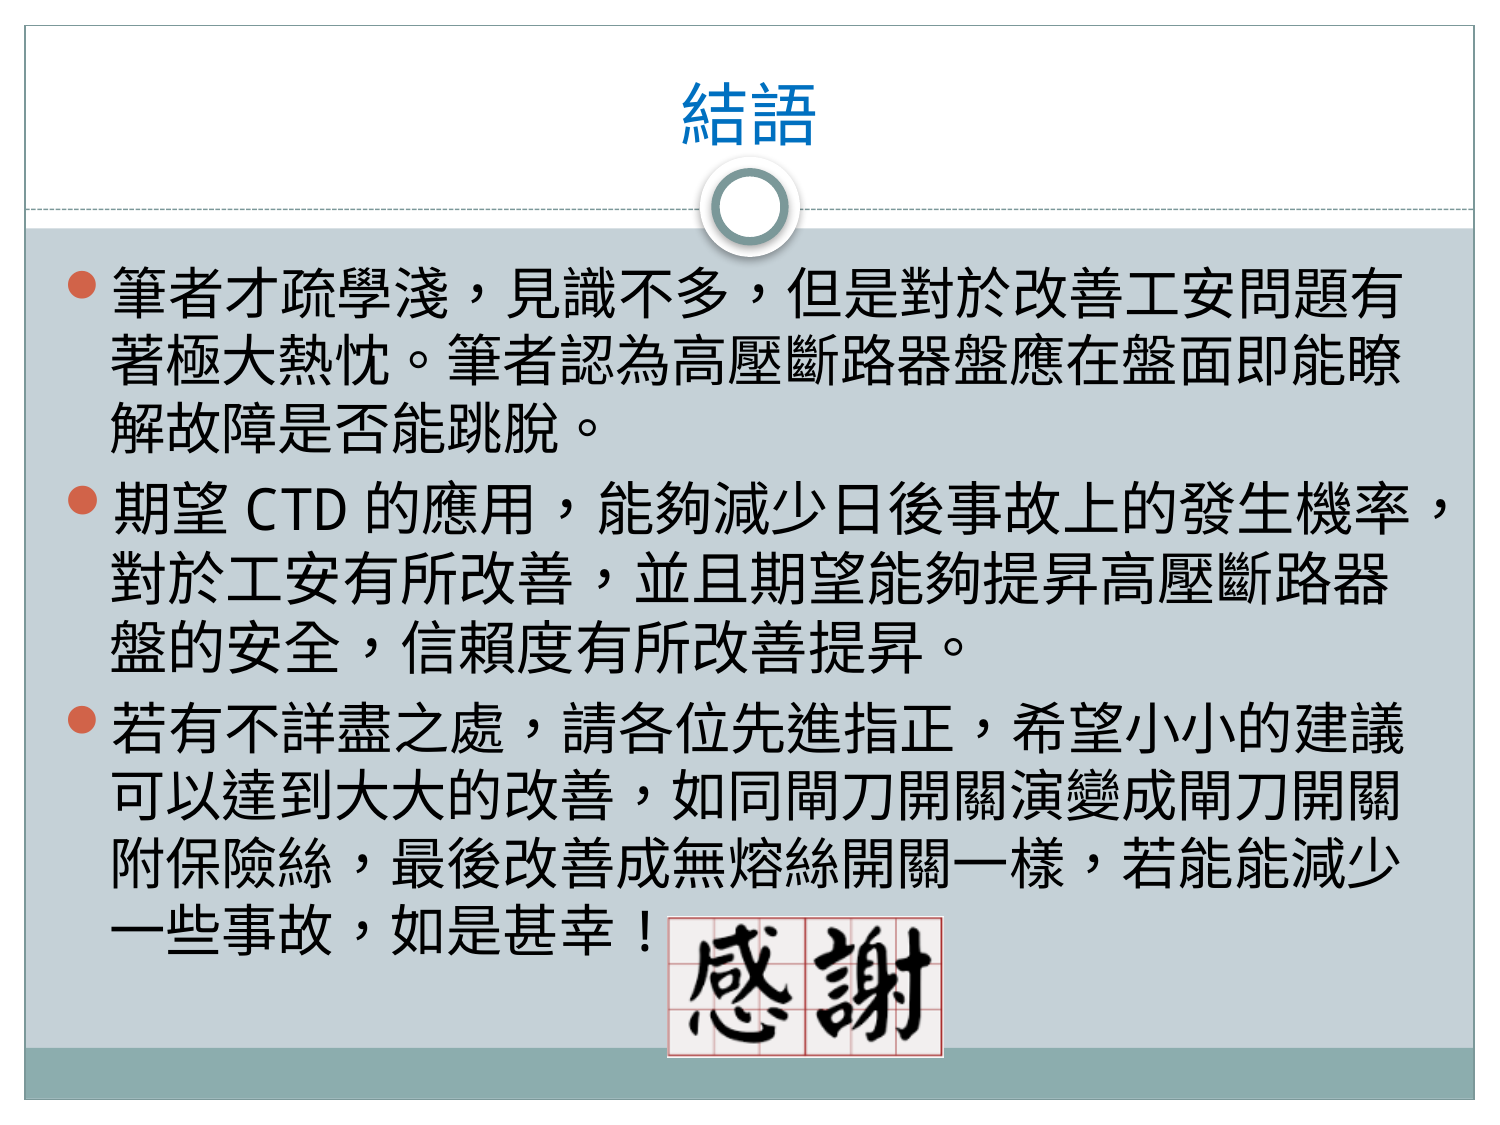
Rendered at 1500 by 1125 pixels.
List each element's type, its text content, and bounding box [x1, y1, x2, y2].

title 結語 [49, 37, 1450, 162]
picture [667, 916, 945, 1058]
list 筆者才疏學淺，見識不多，但是對於改善工安問題有著極大熱忱。筆者認為高壓斷路器盤應在盤面即能瞭解故障是否能跳脫。 期望CTD的應用，能夠減少日後事故上的發生機率，對於工安有所改善，並且期望能夠提昇高壓斷路器盤的安全，信賴度有所改善提昇。 若有不詳盡之處，請各位先進指正，希望小小的建議可以達到大大的改善，如同閘刀開關演變成閘刀開關附保險絲，最後改善成無熔絲開關一樣，若能能減少一些事故，如是甚幸! [49, 250, 1445, 1001]
